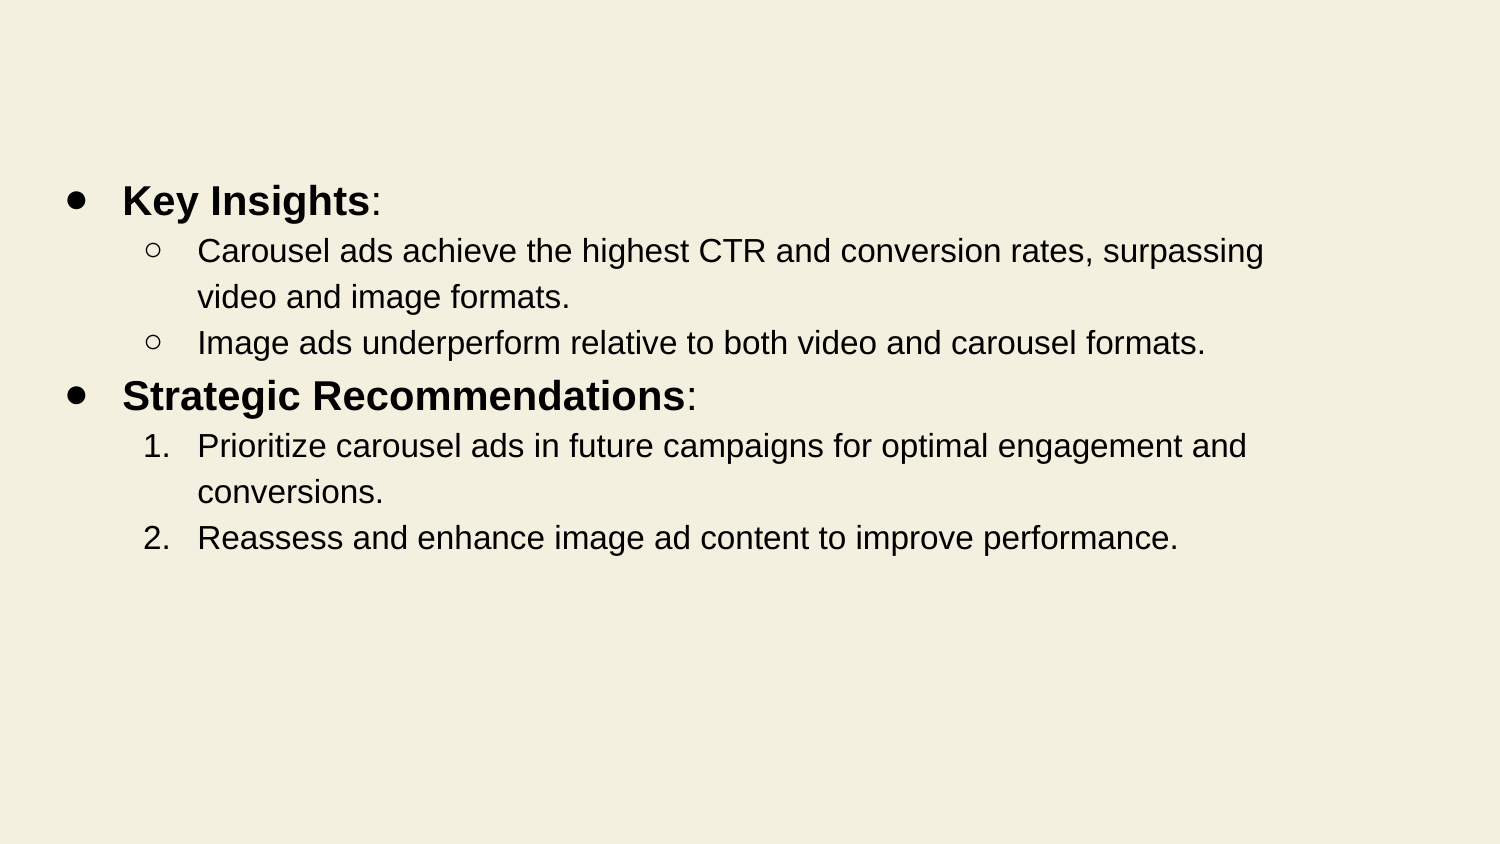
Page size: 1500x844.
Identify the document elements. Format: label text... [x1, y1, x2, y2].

list Key Insights: Carousel ads achieve the highest CTR and conversion rates, surpassing video and image formats. Image ads underperform relative to both video and carousel formats. Strategic Recommendations: Prioritize carousel ads in future campaigns for optimal engagement and conversions. Reassess and enhance image ad content to improve performance. [32, 97, 1332, 673]
